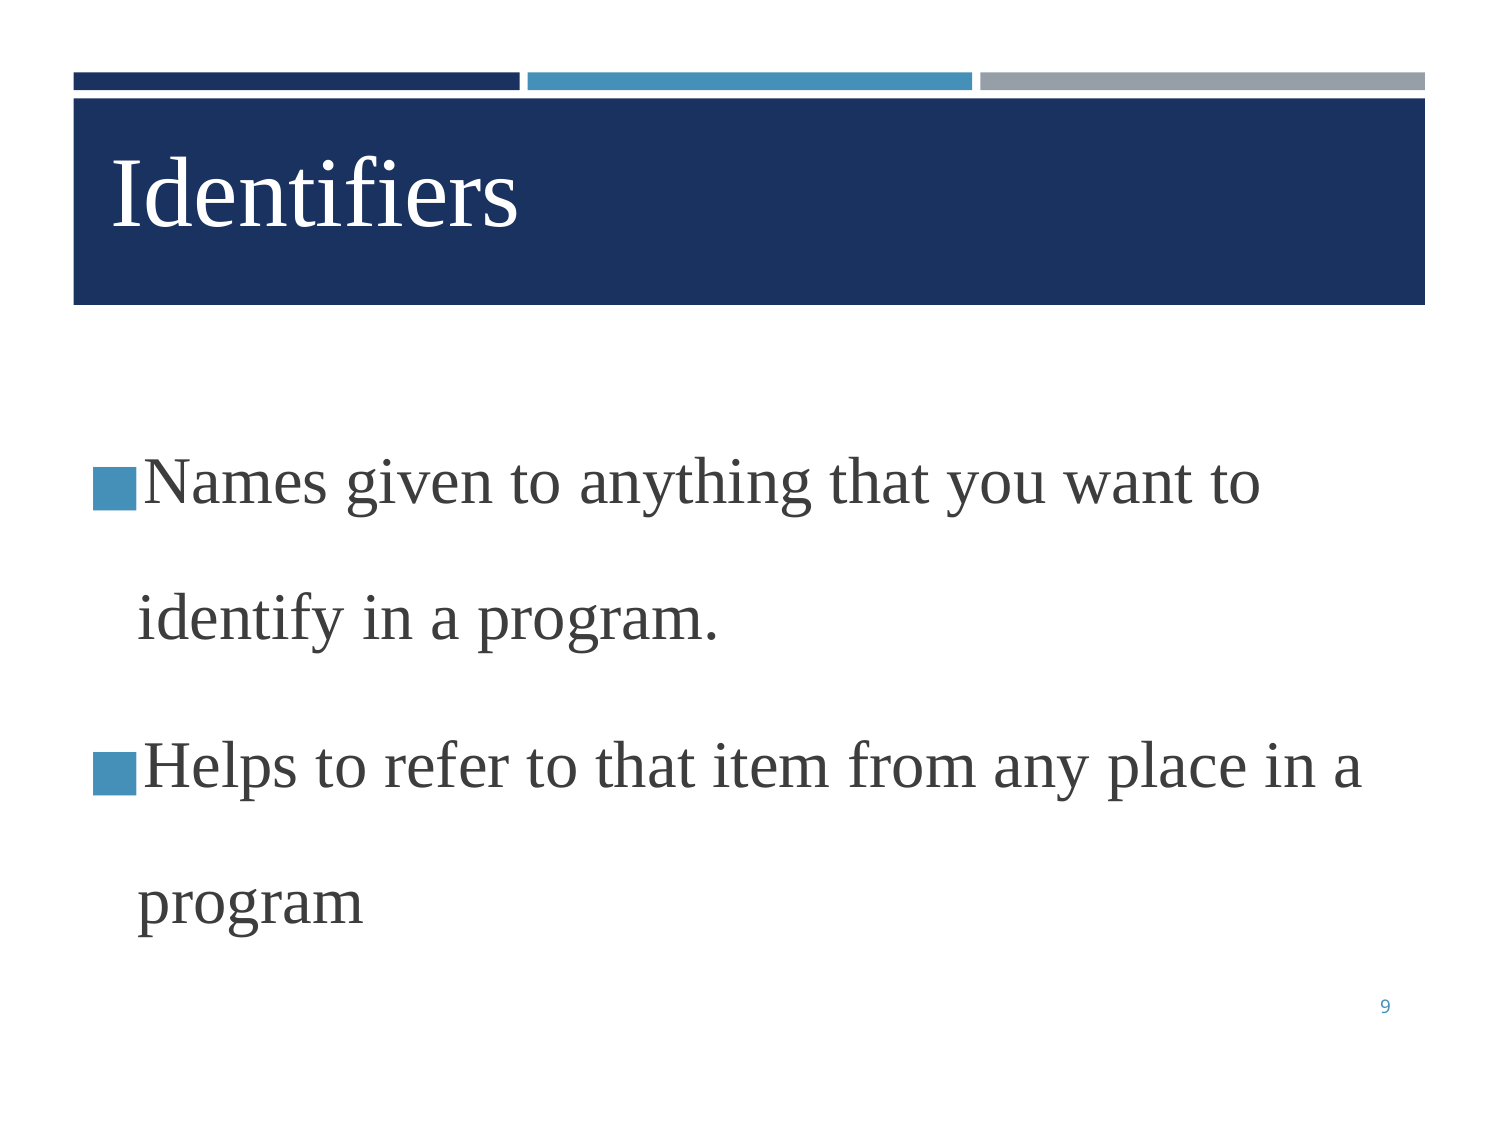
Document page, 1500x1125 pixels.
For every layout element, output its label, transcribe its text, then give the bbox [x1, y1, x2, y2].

list Names given to anything that you want to identify in a program. Helps to refer to that item from any place in a program [72, 279, 1483, 1092]
slide_number 9 [1279, 977, 1406, 1037]
text_box Identifiers [95, 119, 967, 255]
